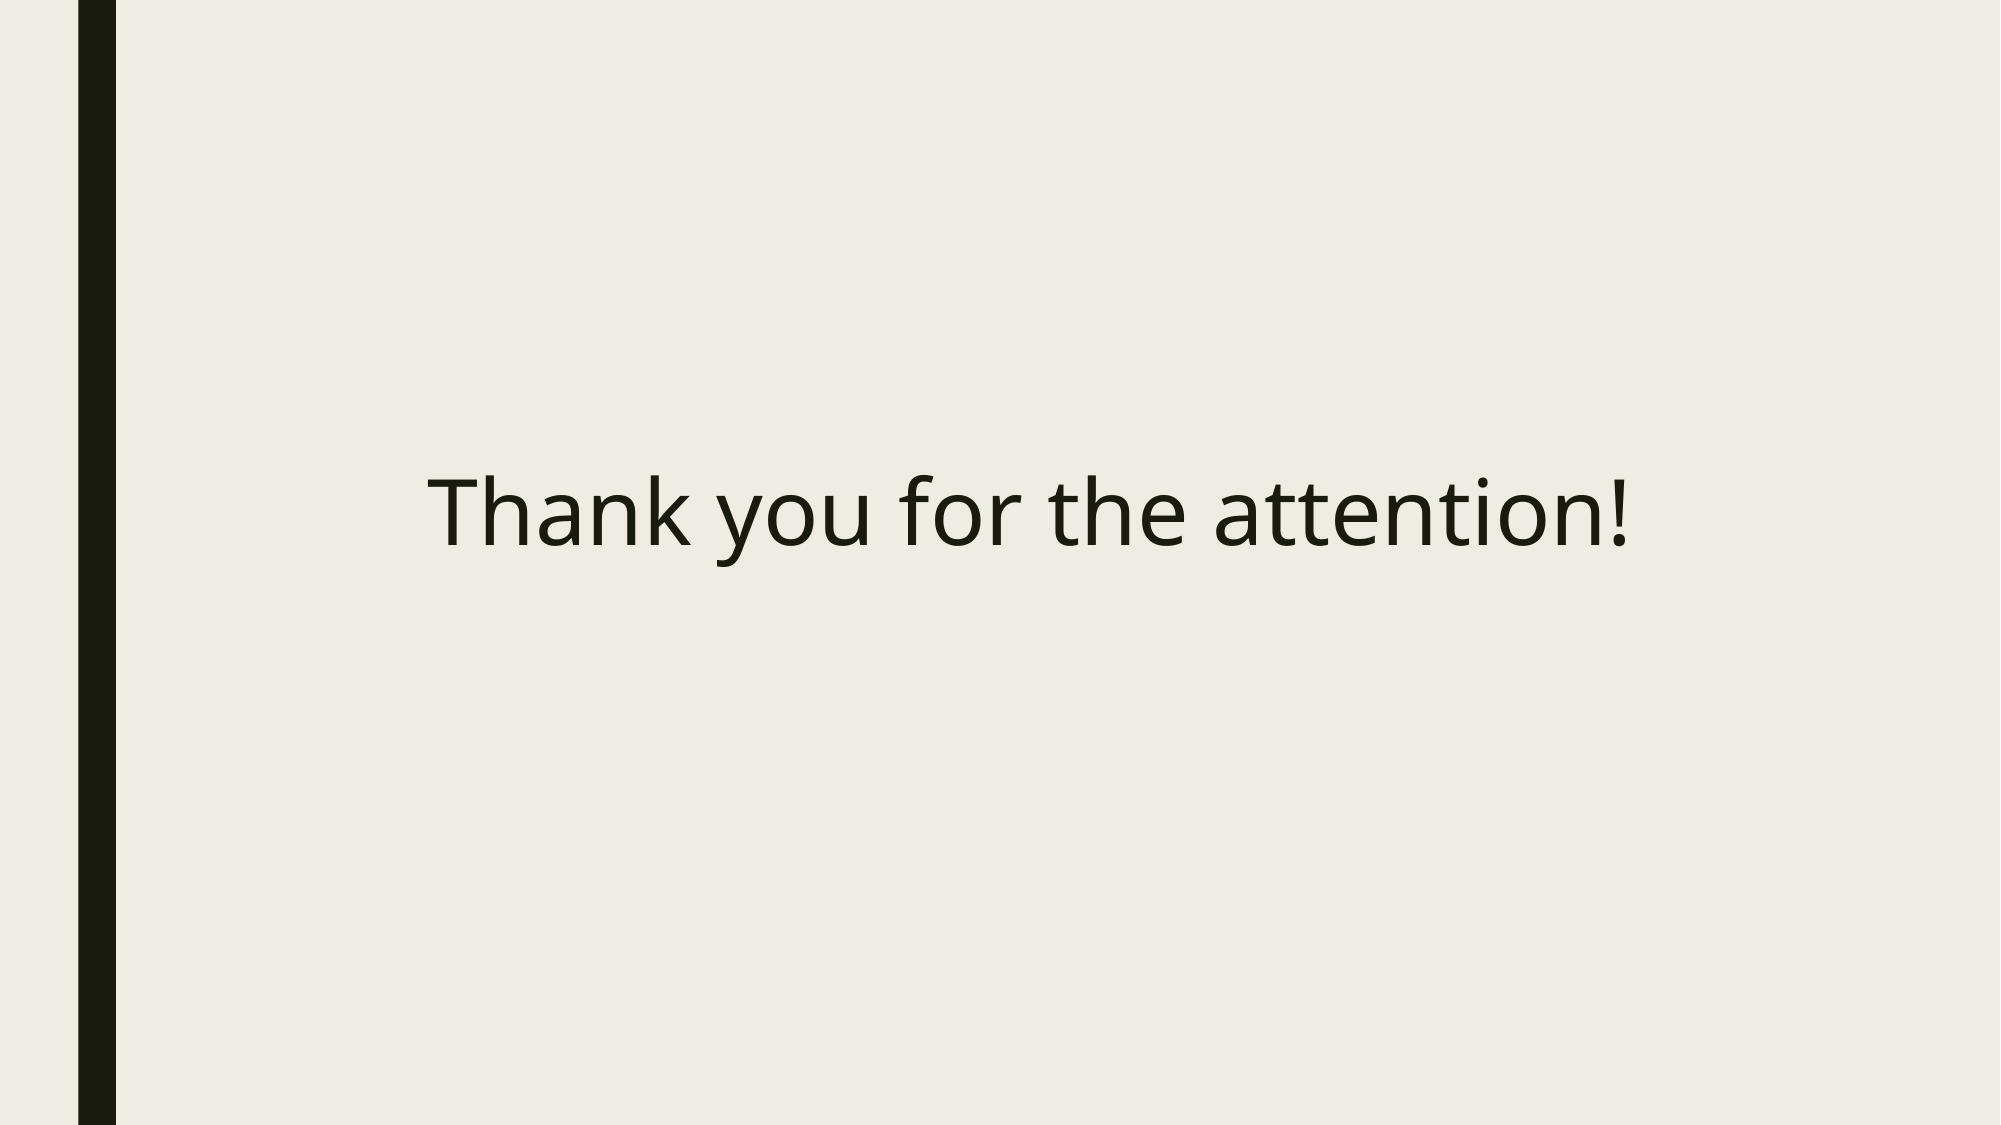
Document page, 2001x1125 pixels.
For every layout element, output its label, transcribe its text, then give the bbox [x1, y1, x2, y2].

title Thank you for the attention! [243, 459, 1819, 704]
